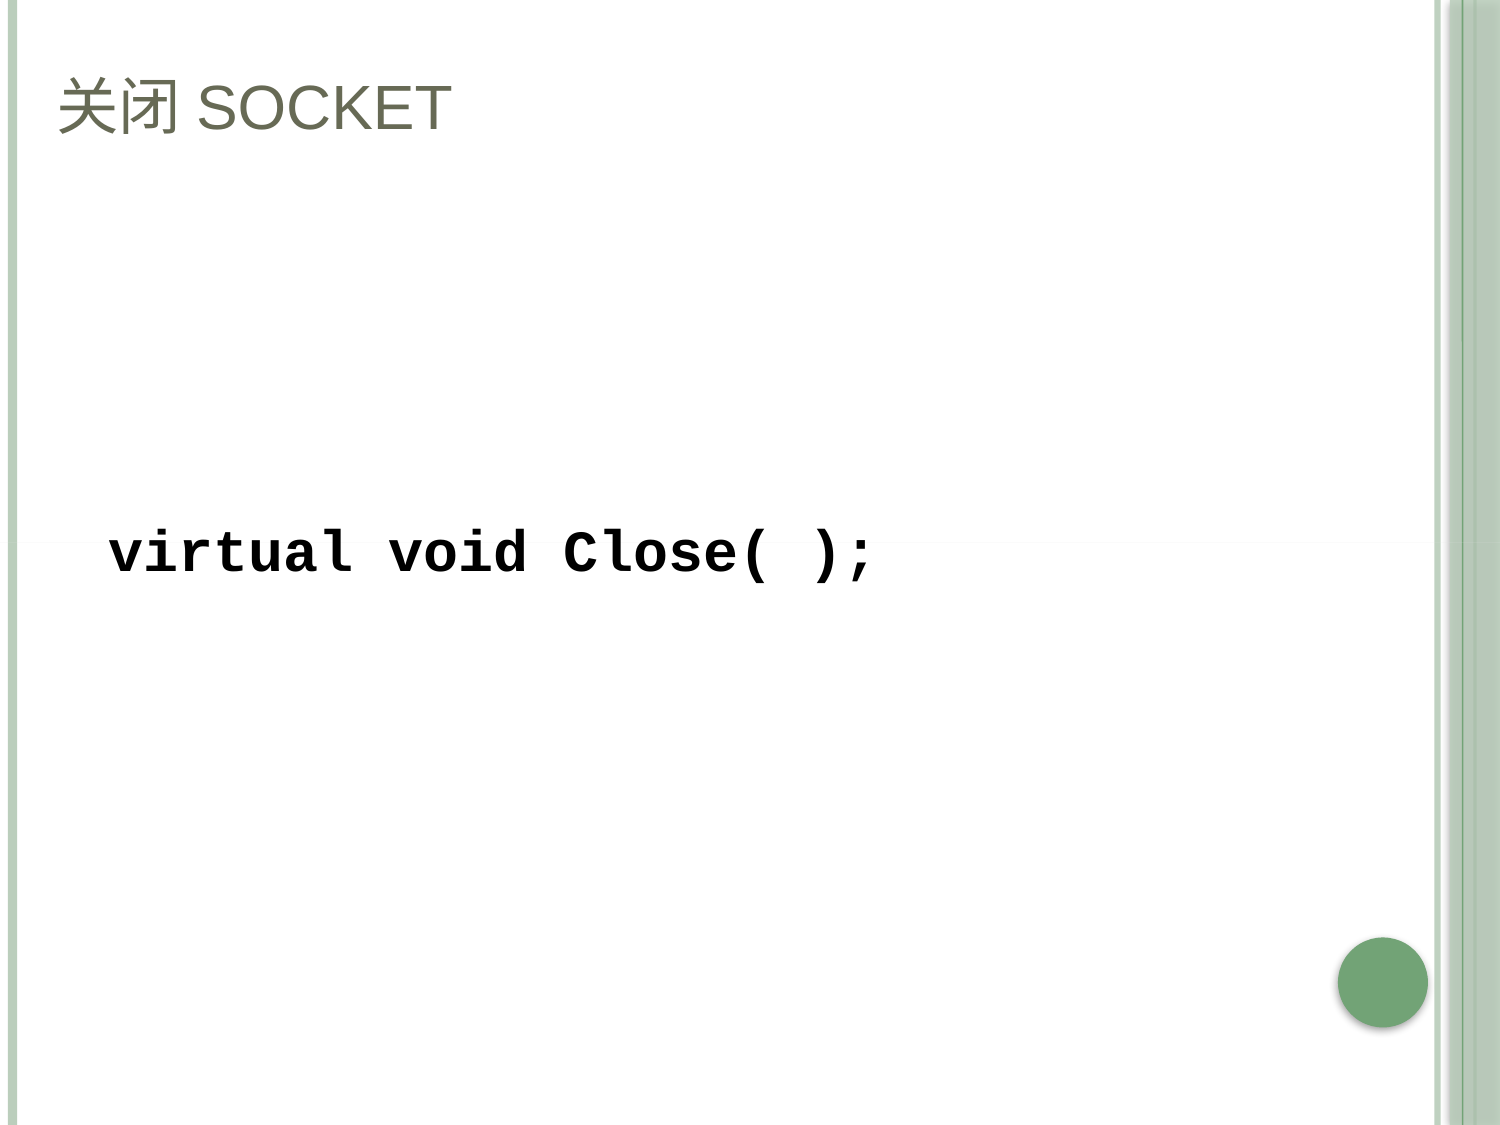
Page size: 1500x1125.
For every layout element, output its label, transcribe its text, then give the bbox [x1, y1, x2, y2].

title 关闭socket [41, 45, 1459, 149]
table_header virtual void Close( ); [94, 516, 1369, 597]
